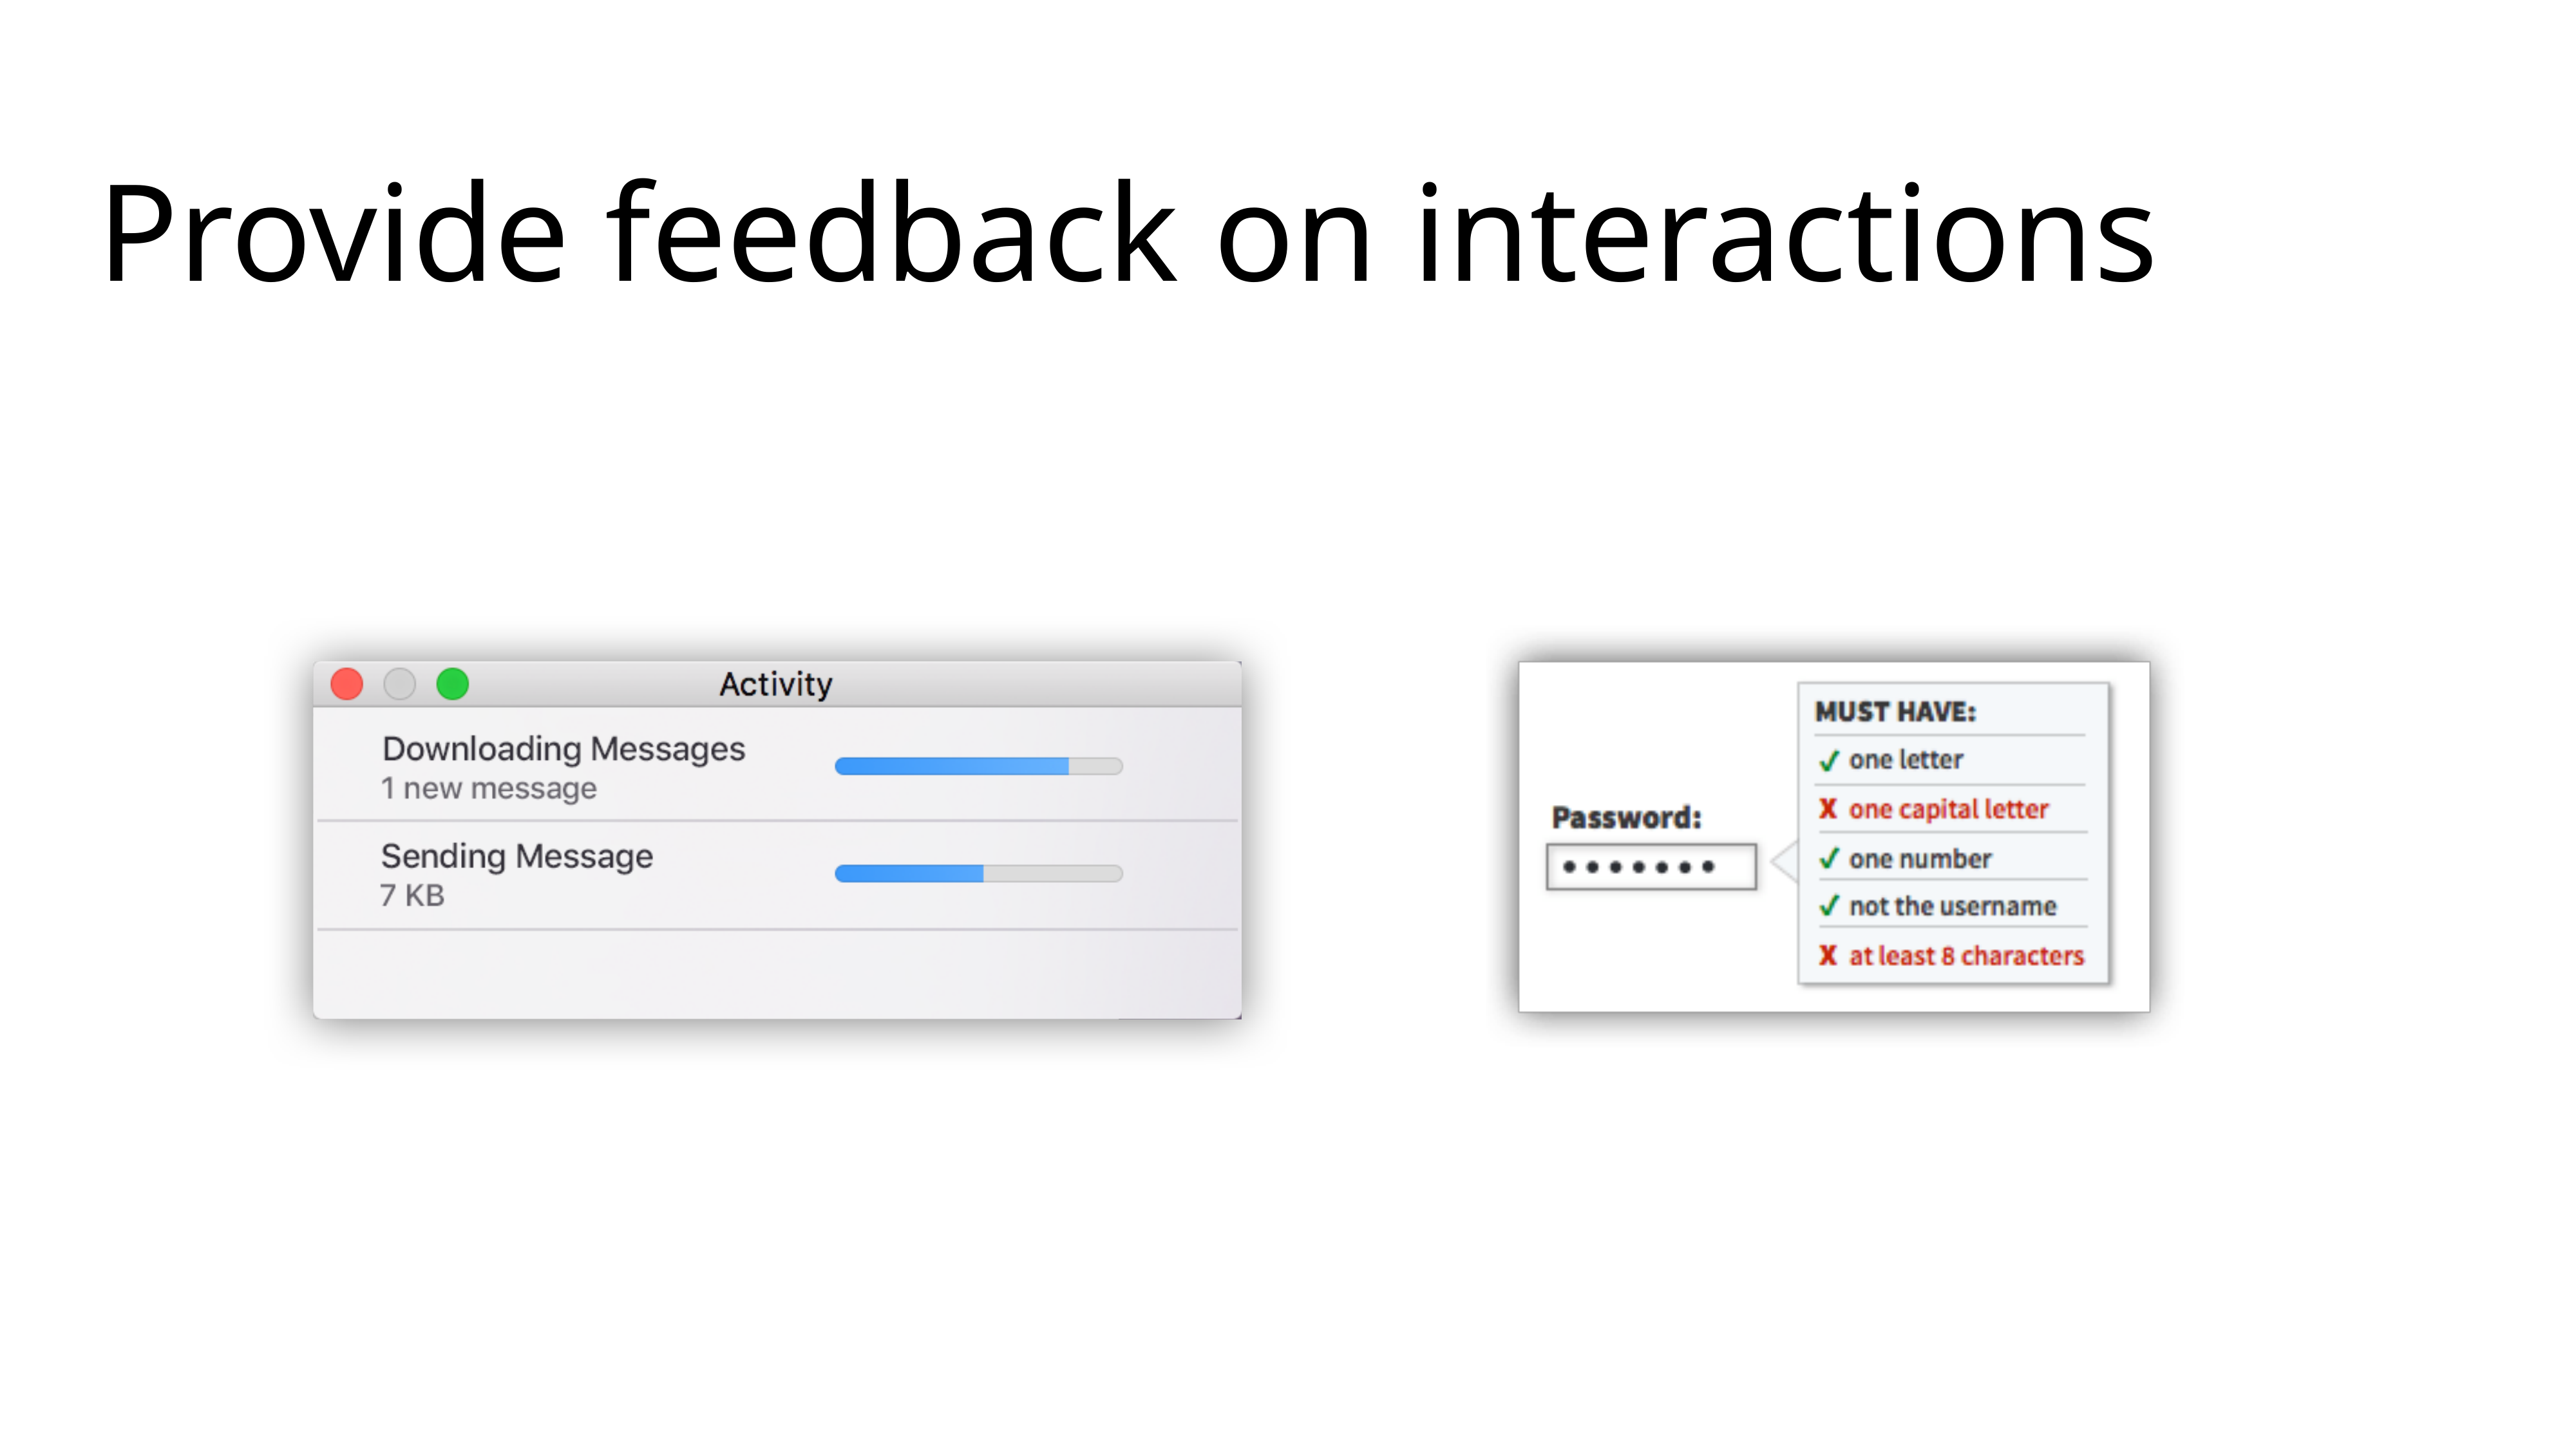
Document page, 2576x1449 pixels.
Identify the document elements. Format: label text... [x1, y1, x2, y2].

picture [1486, 625, 2188, 1056]
text_box Provide feedback on interactions [90, 139, 2166, 316]
picture [312, 661, 1242, 1019]
